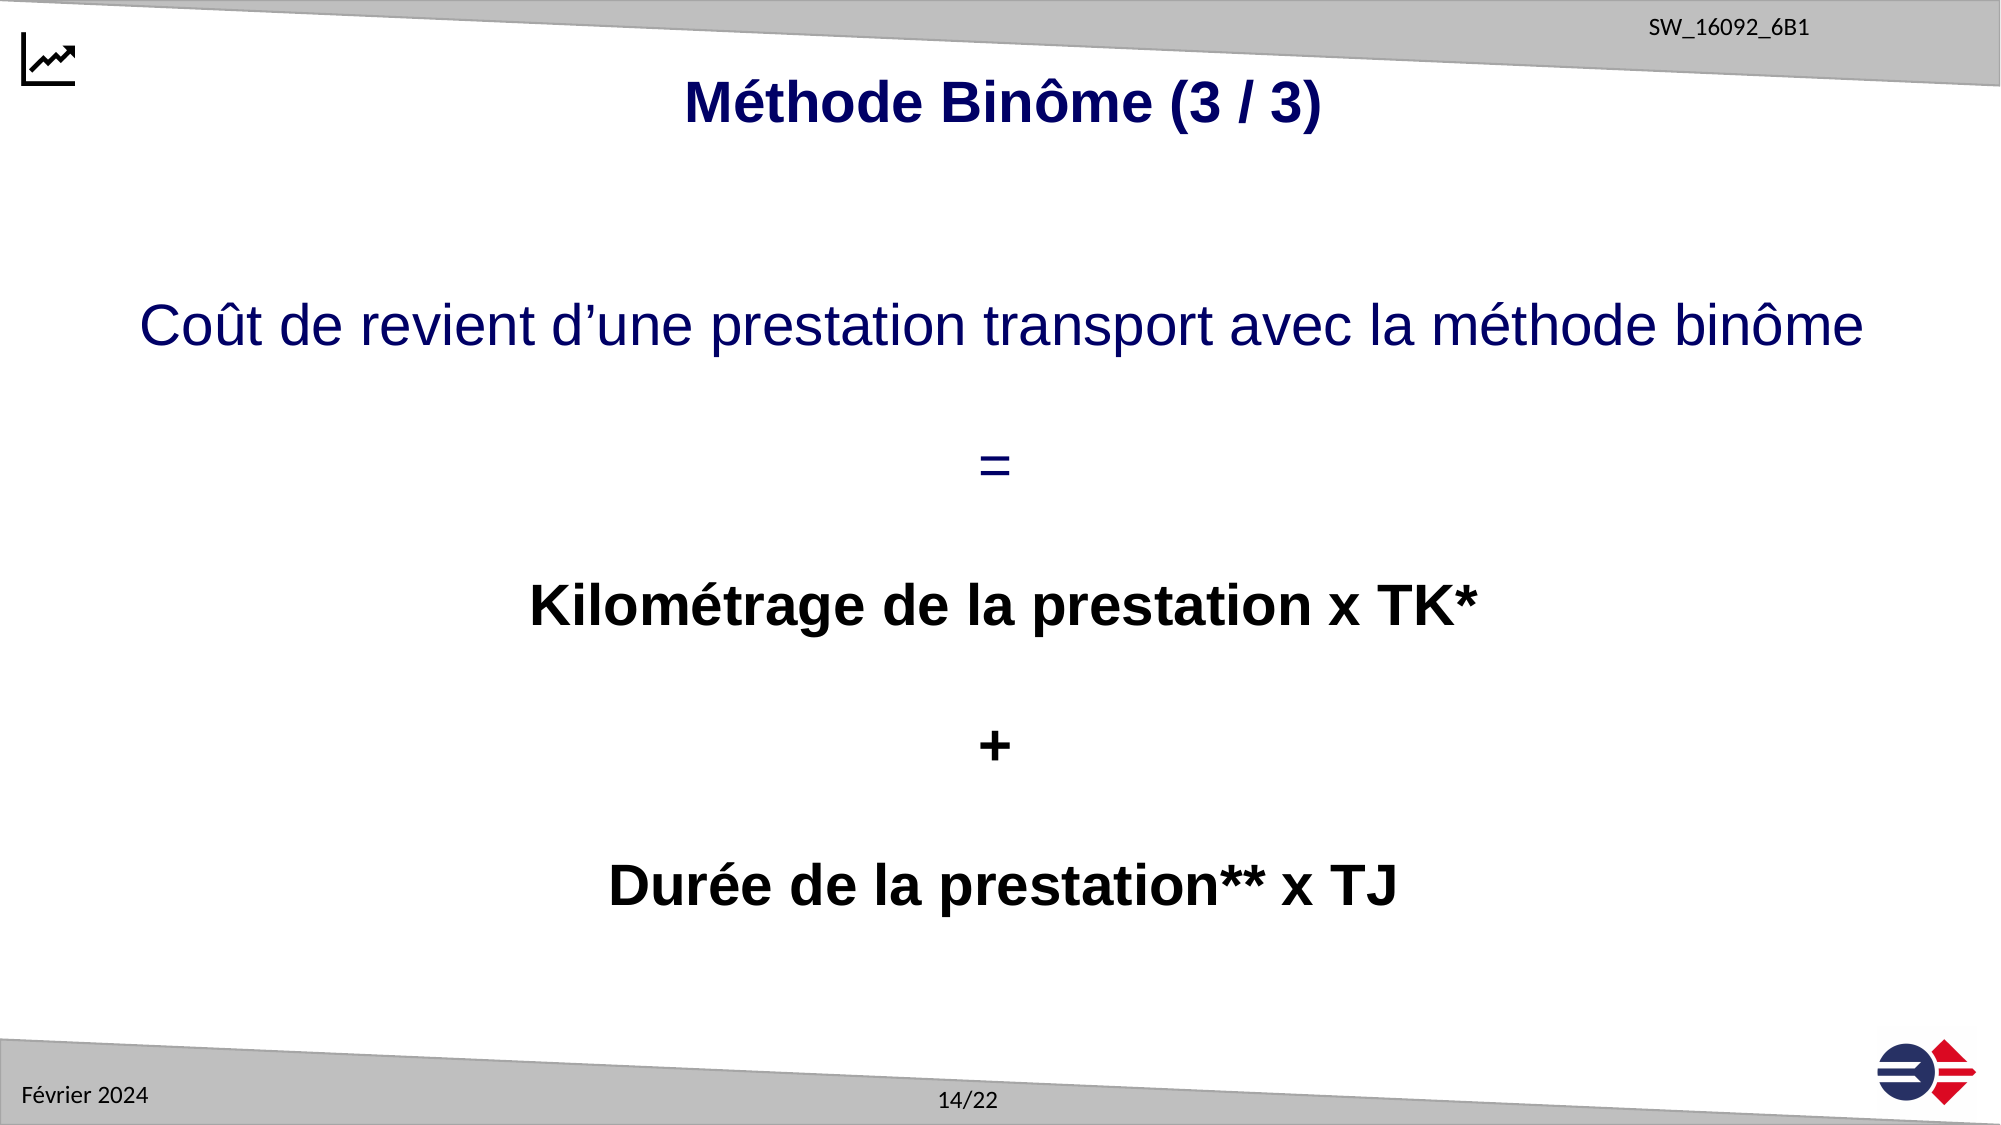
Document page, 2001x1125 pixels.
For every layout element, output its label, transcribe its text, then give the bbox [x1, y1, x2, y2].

picture [1877, 1026, 1977, 1122]
text_box Coût de revient d’une prestation transport avec la méthode binôme = Kilométrage de la prestation x TK* + Durée de la prestation** x TJ [119, 280, 1889, 995]
picture [10, 21, 86, 97]
text_box Méthode Binôme (3 / 3) [669, 57, 1338, 142]
